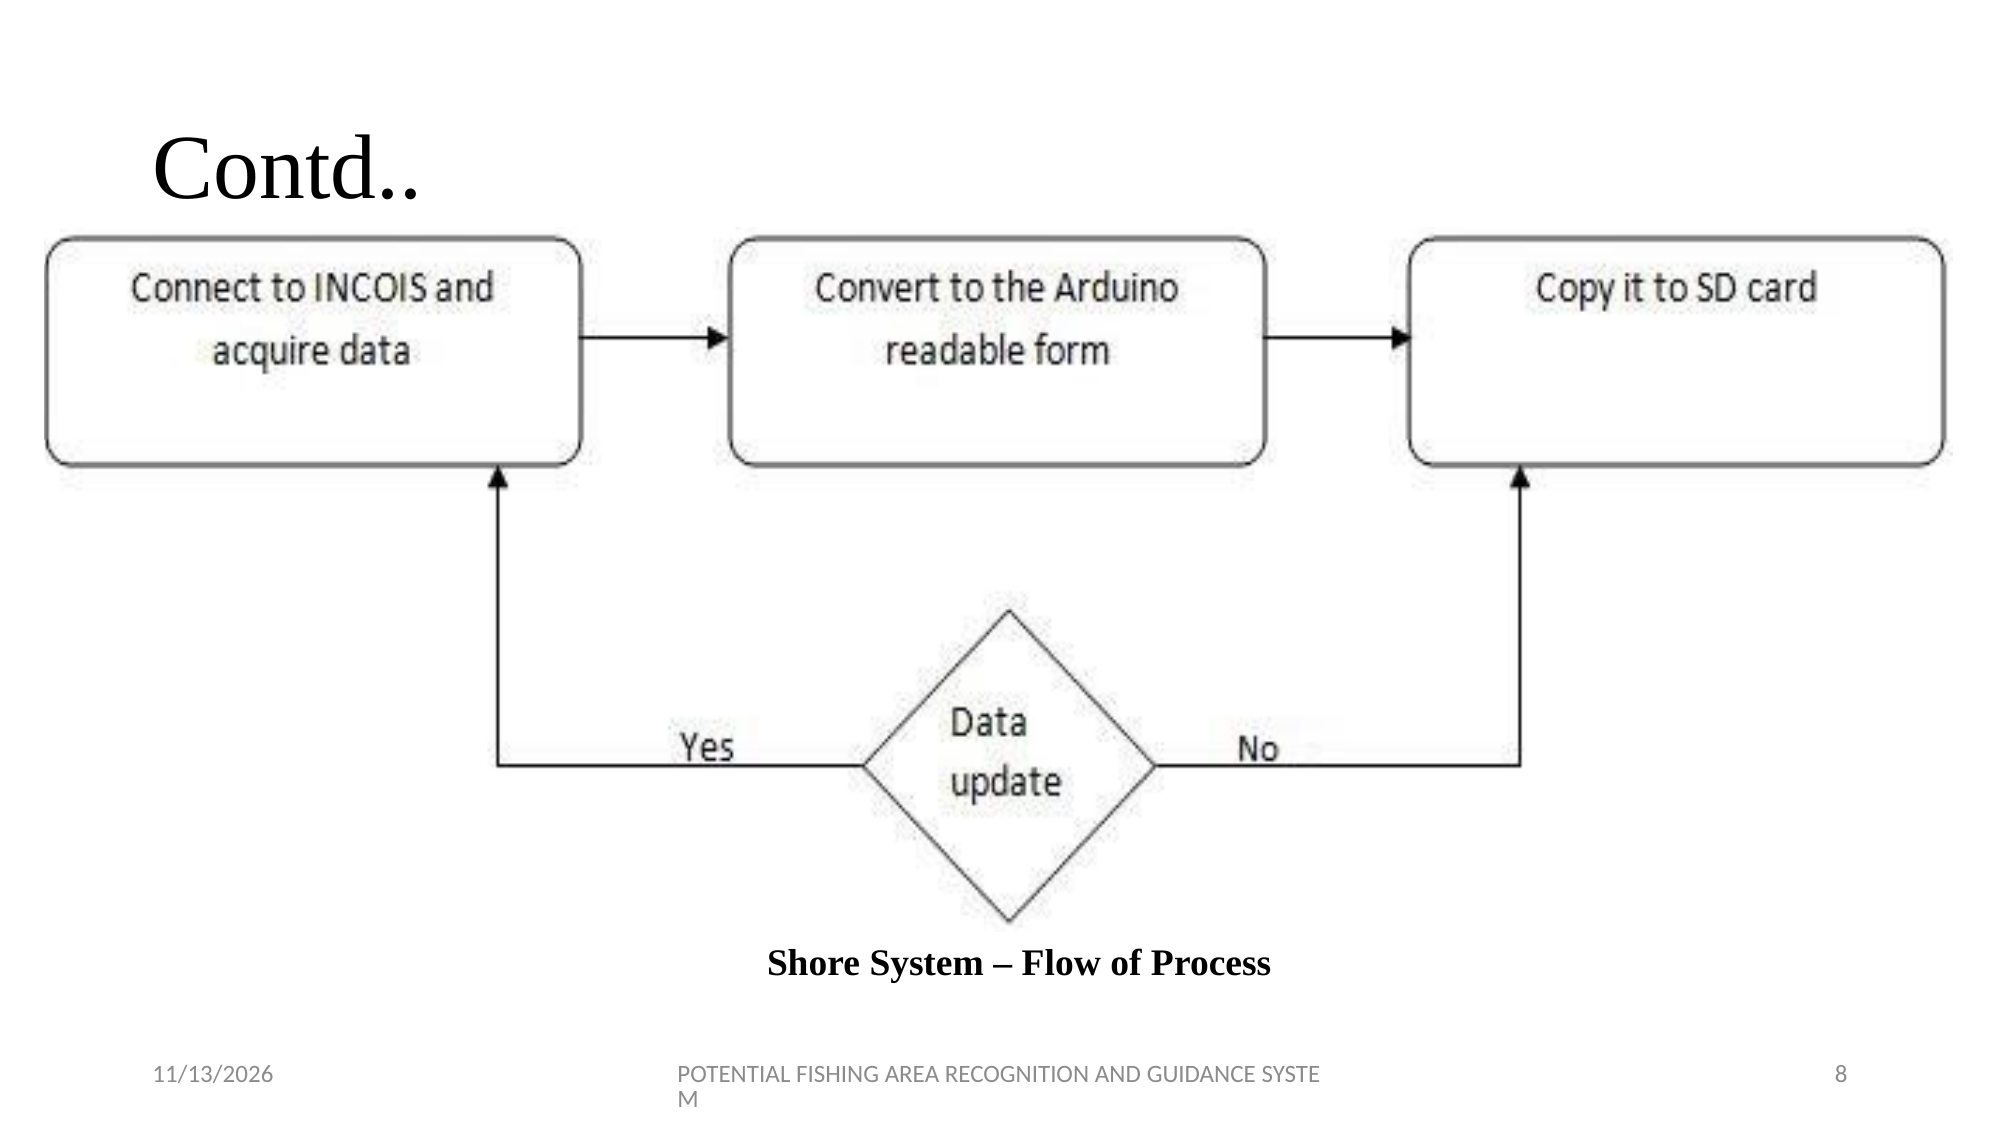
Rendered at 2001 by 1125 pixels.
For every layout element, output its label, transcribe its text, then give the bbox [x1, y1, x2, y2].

title Contd.. [137, 59, 1863, 227]
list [44, 227, 1953, 932]
text_box Shore System – Flow of Process [752, 932, 1287, 991]
footer POTENTIAL FISHING AREA RECOGNITION AND GUIDANCE SYSTEM [662, 1042, 1338, 1103]
slide_number 8 [1412, 1042, 1863, 1103]
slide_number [137, 1042, 588, 1103]
